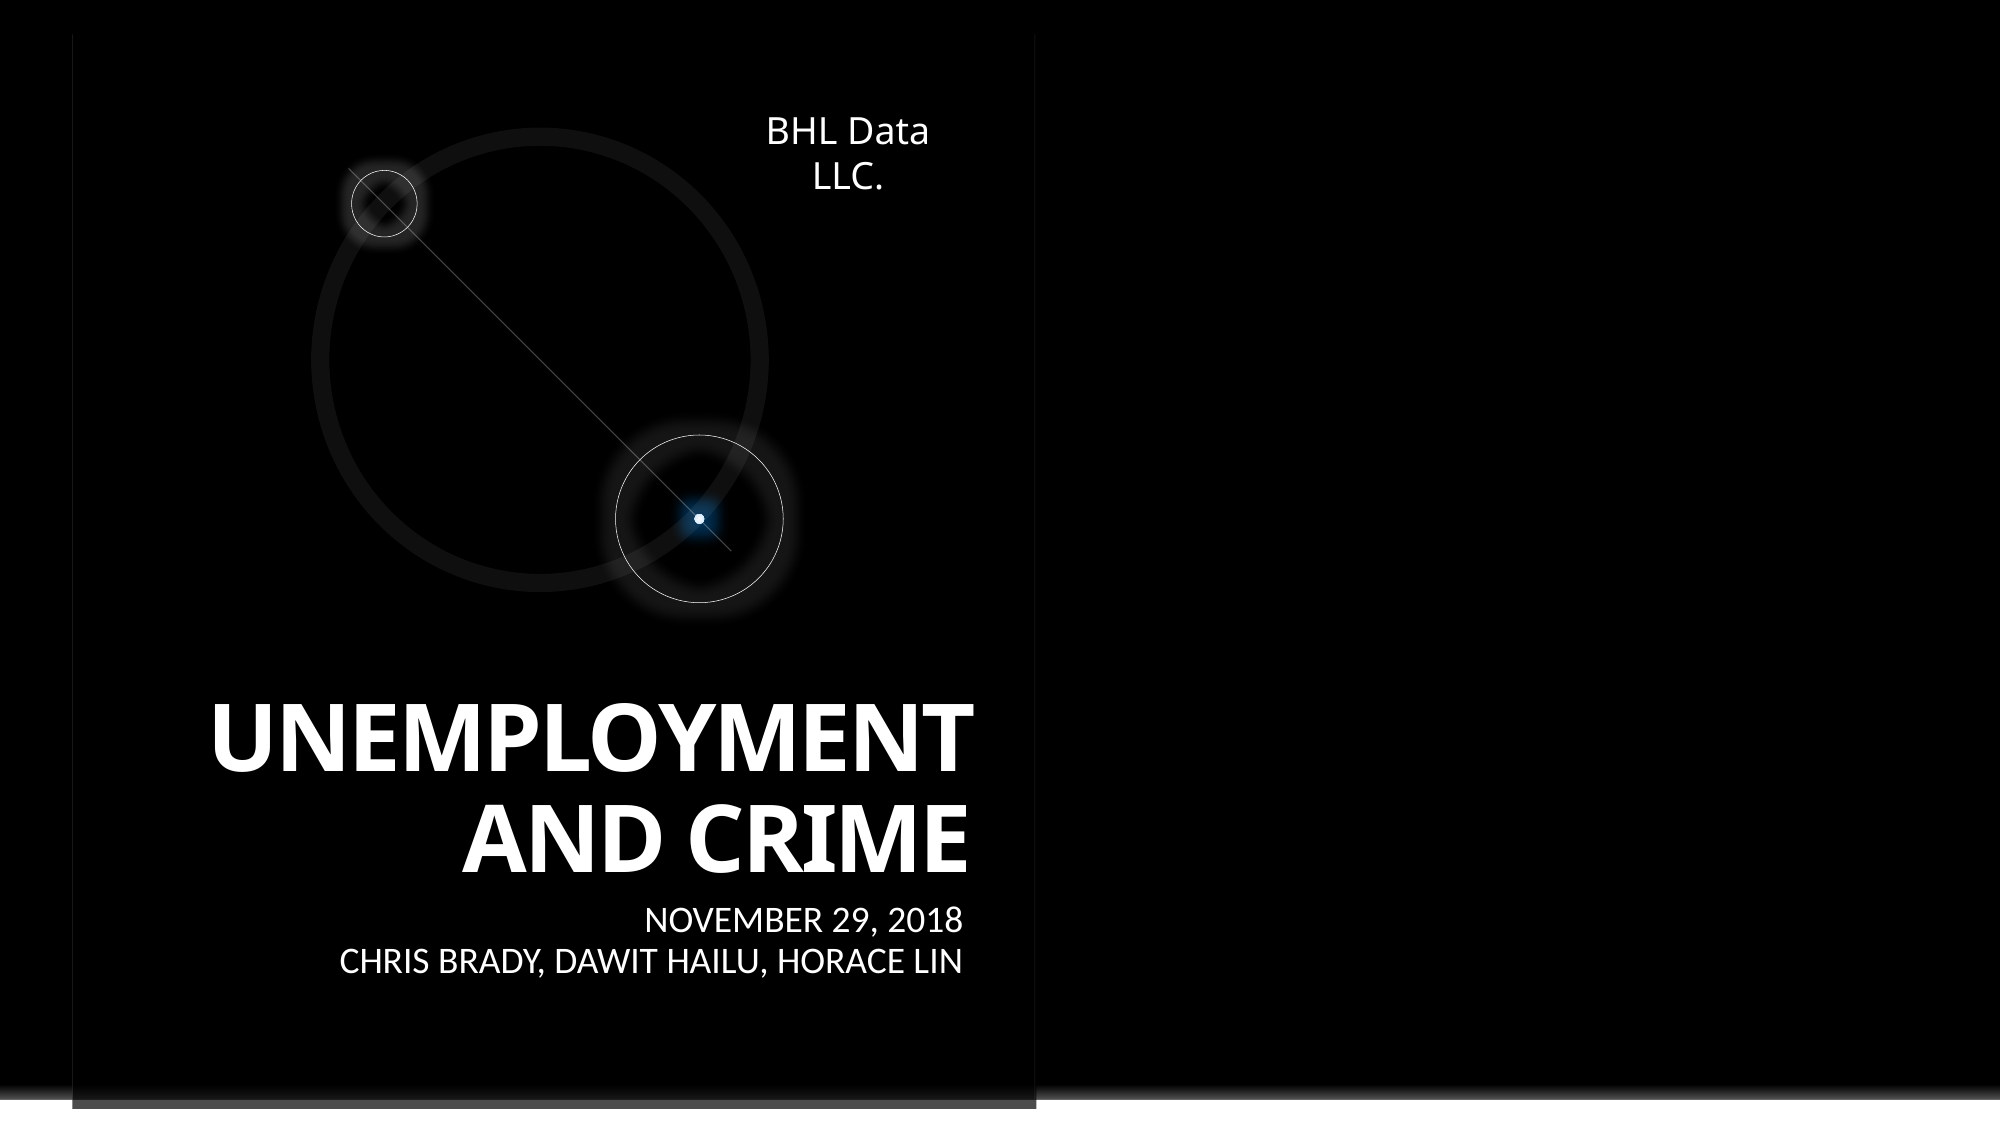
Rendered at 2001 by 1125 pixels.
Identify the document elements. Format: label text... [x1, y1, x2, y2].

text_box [320, 136, 760, 583]
subtitle November 29, 2018 Chris brady, dawit hailu, Horace Lin [124, 900, 973, 1014]
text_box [615, 434, 784, 603]
title Unemployment and crime [124, 641, 973, 893]
